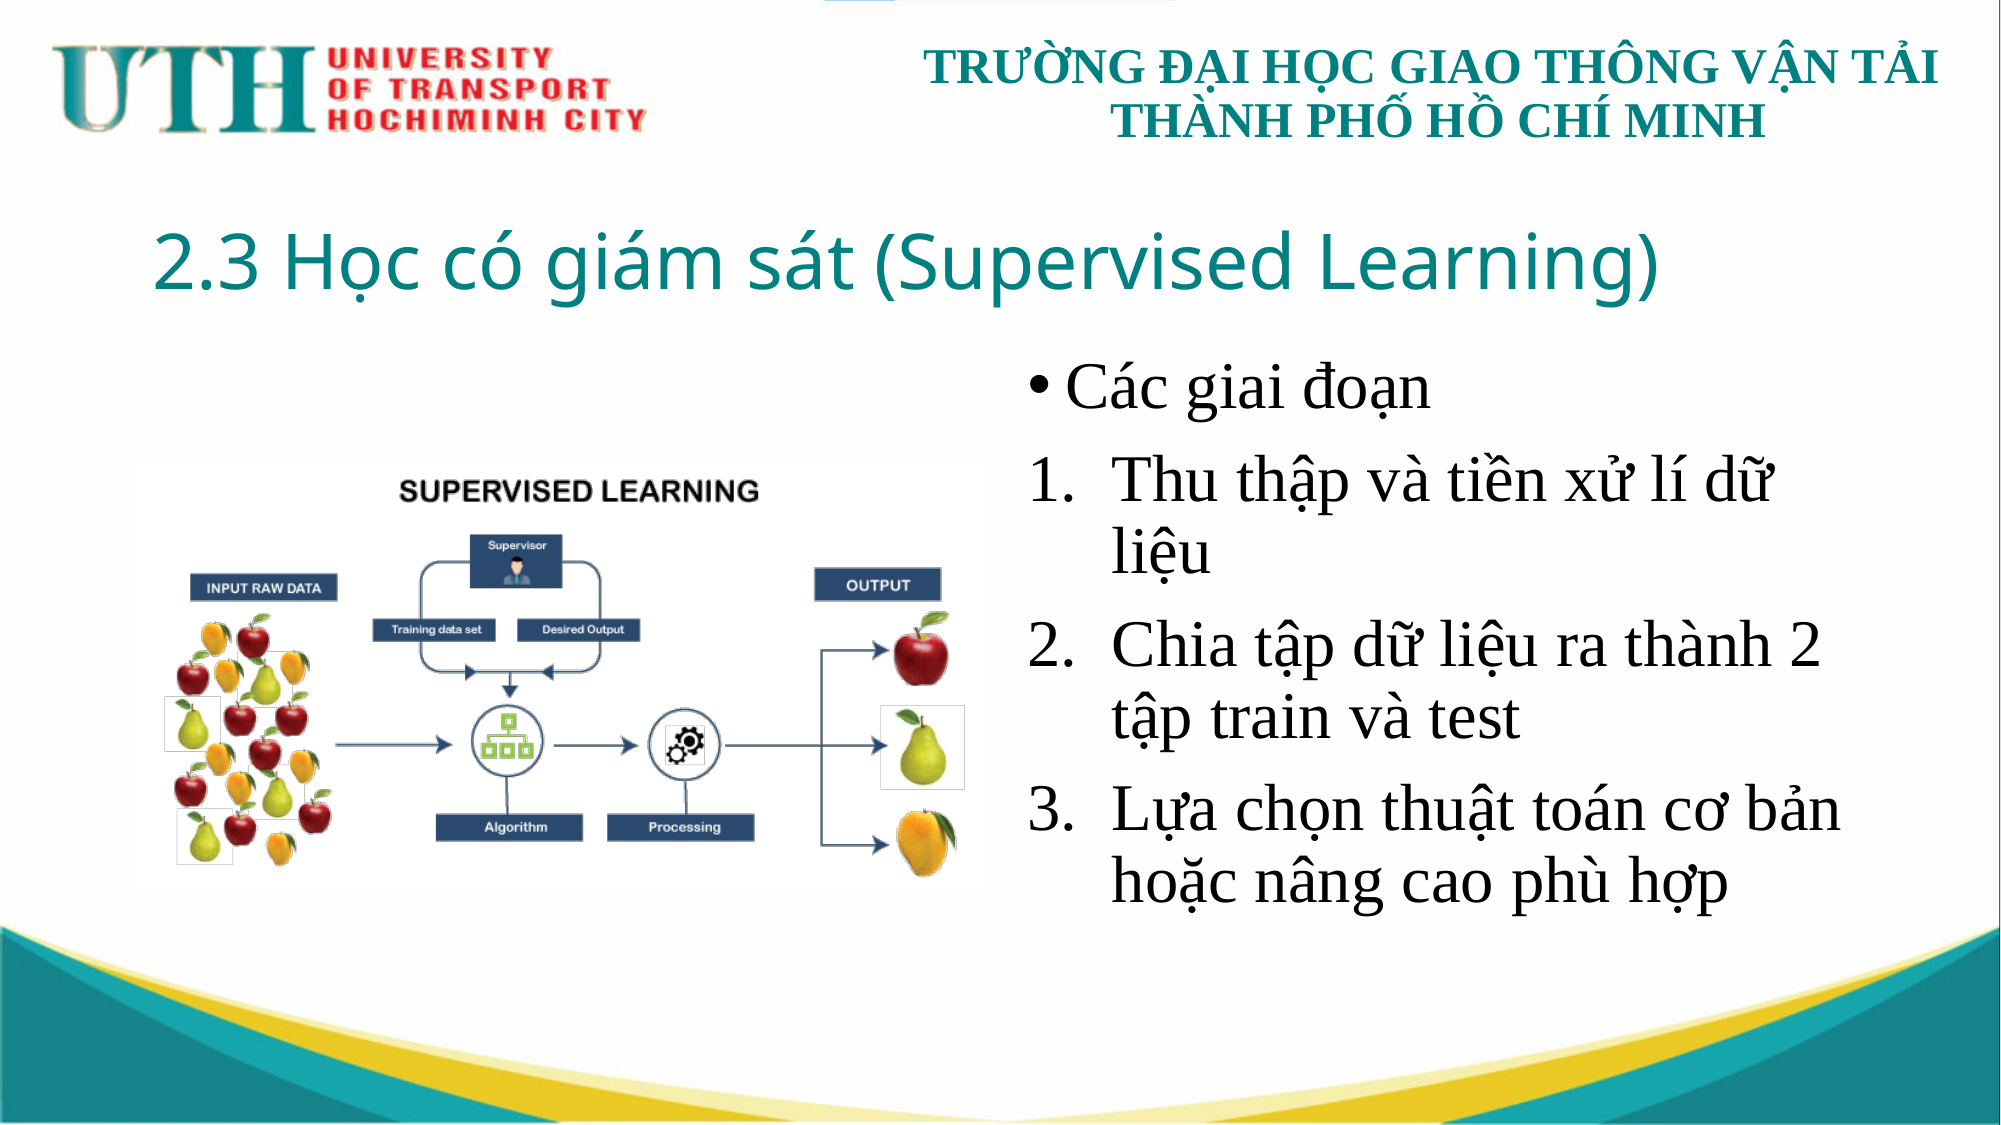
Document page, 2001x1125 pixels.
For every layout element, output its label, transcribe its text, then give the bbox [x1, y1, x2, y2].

picture [0, 0, 2001, 1125]
title 2.3 Học có giám sát (Supervised Learning) [137, 201, 1863, 328]
list Các giai đoạn Thu thập và tiền xử lí dữ liệu Chia tập dữ liệu ra thành 2 tập train và test Lựa chọn thuật toán cơ bản hoặc nâng cao phù hợp [1012, 343, 1863, 1014]
